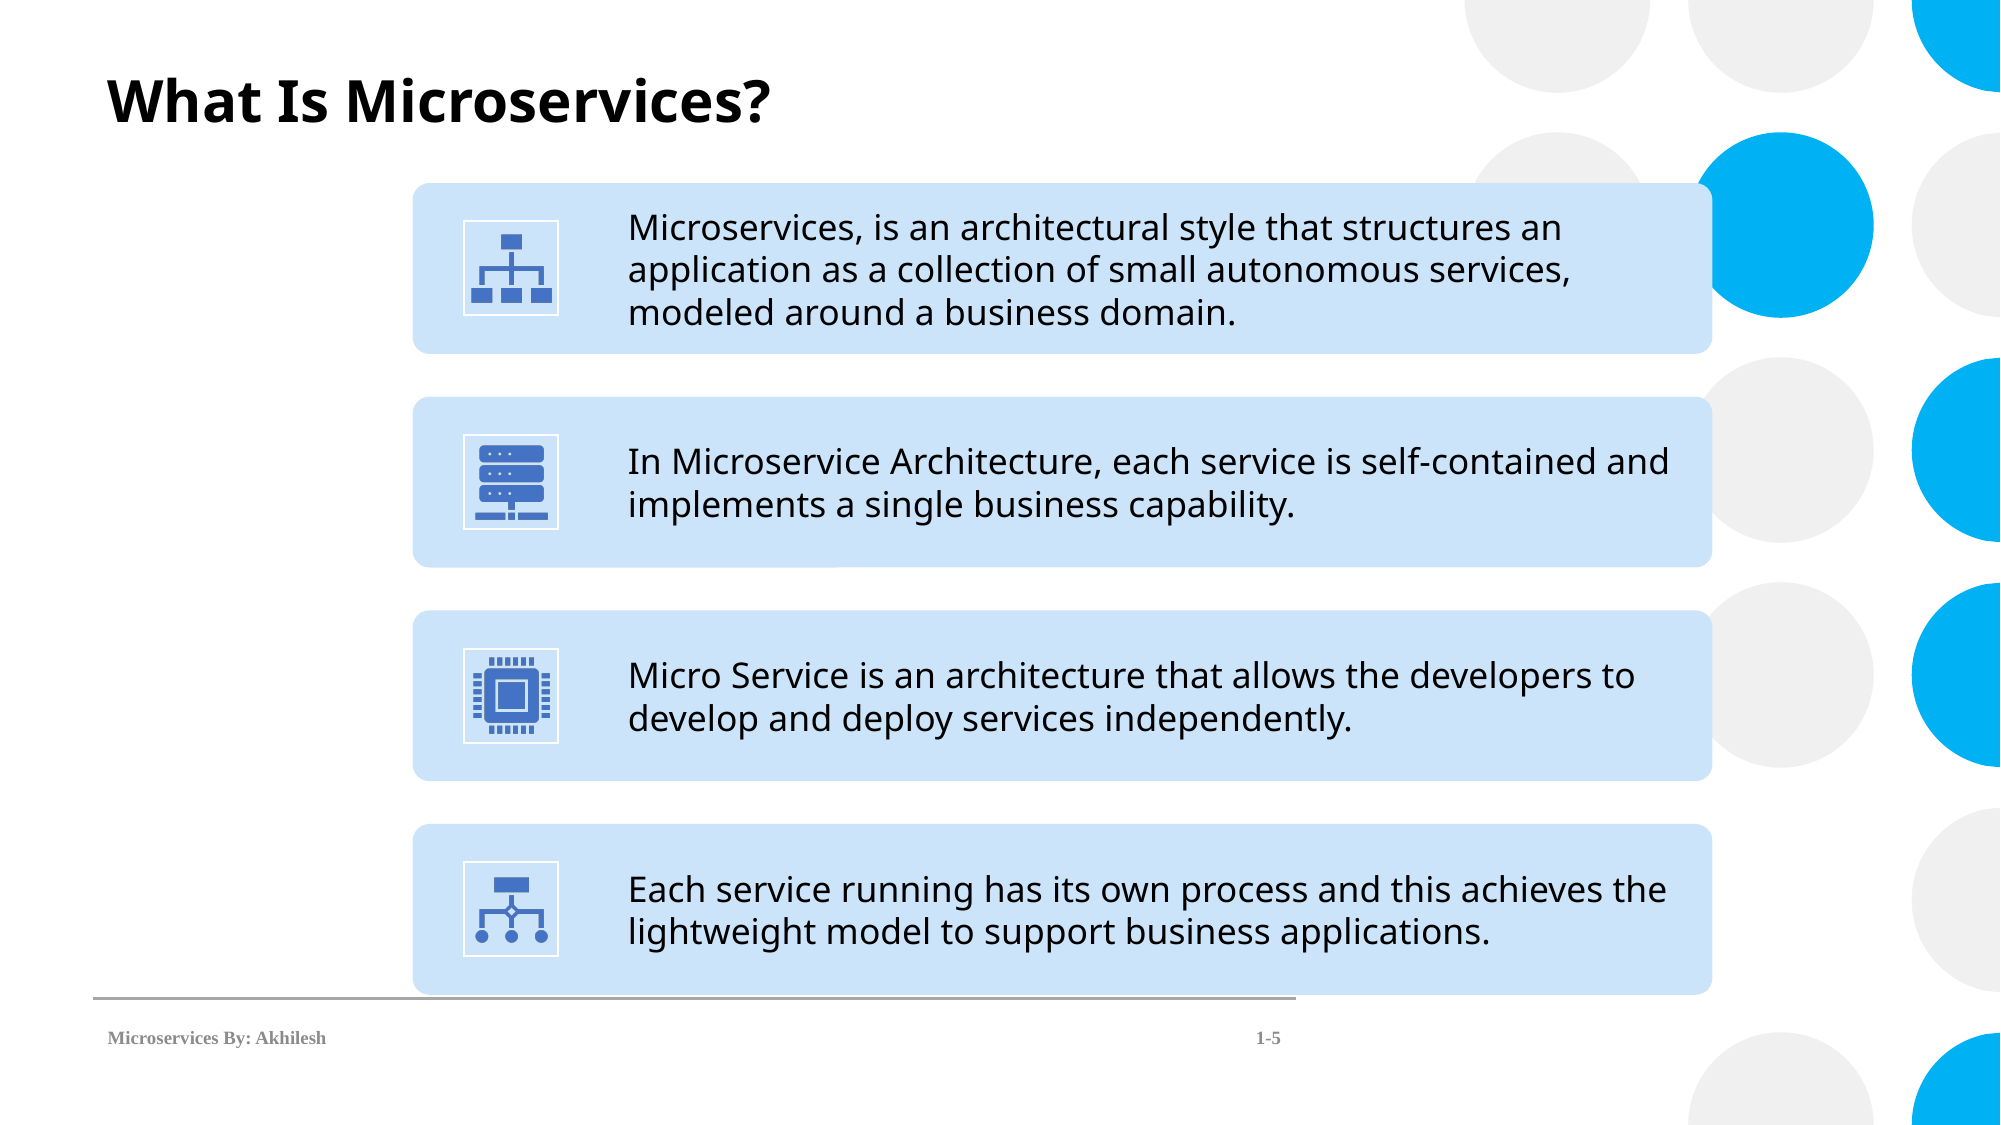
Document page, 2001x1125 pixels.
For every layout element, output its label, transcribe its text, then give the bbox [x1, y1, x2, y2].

slide_number 1-5 [1162, 1007, 1297, 1068]
title What Is Microservices? [92, 56, 1297, 265]
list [412, 182, 1713, 996]
footer Microservices By: Akhilesh [92, 1007, 685, 1068]
